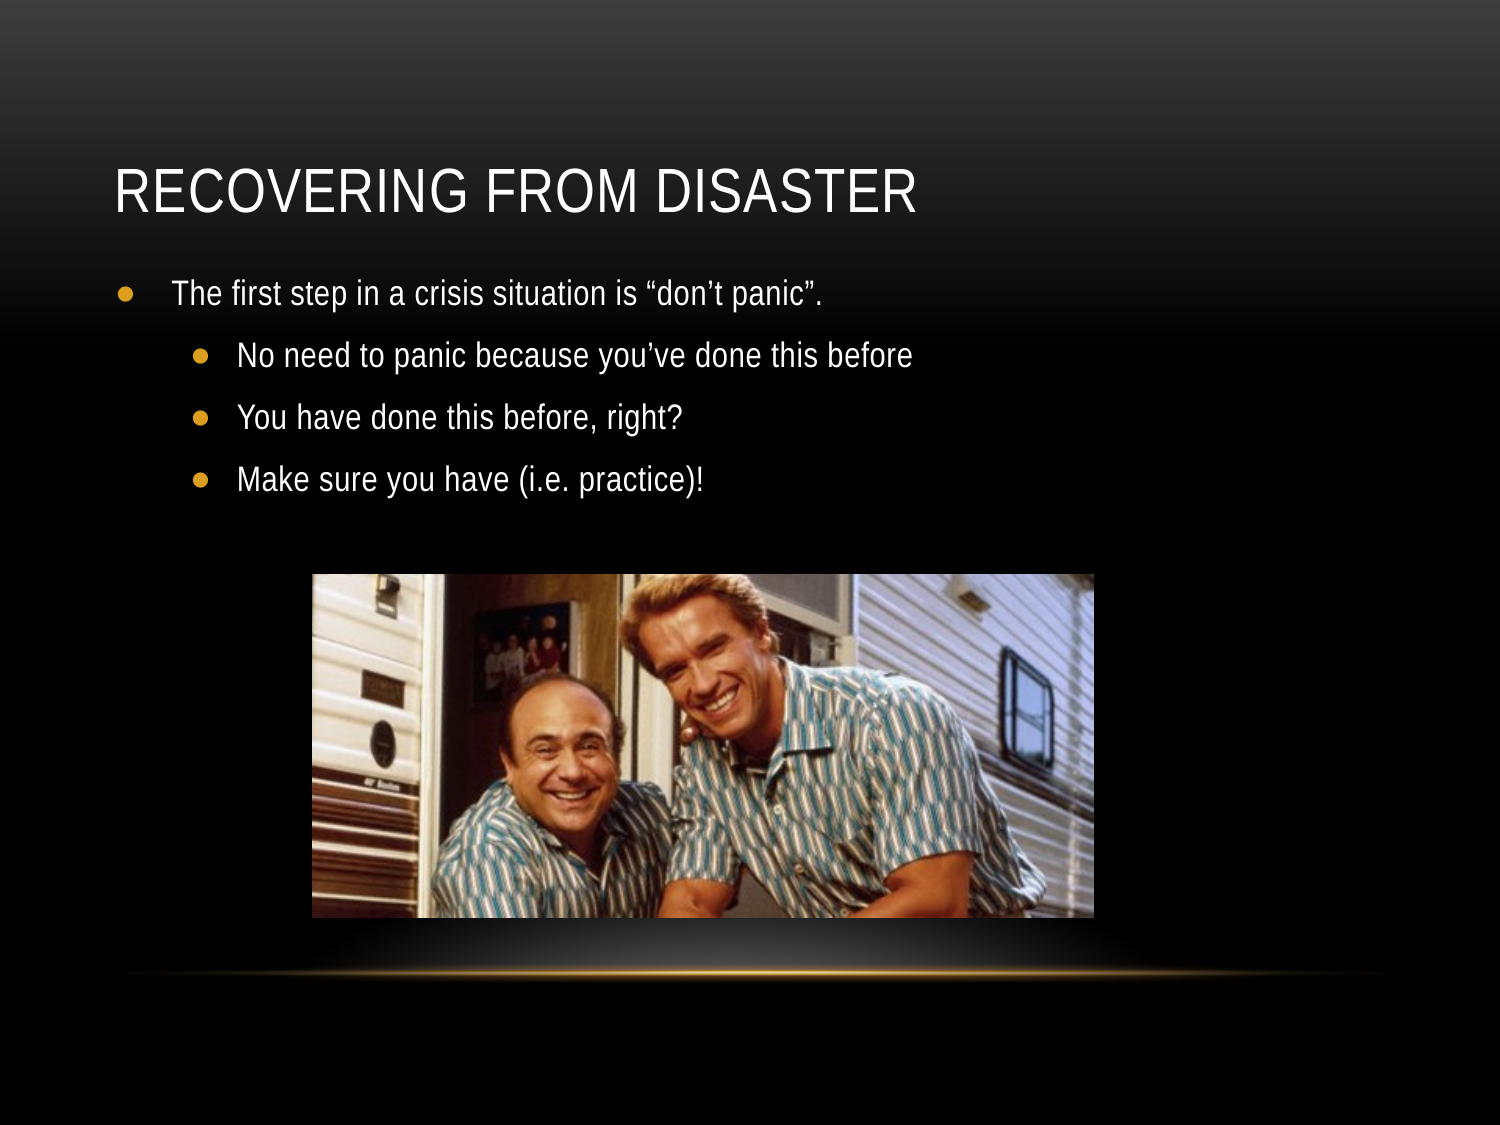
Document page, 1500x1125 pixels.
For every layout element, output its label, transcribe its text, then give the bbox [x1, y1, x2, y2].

title Recovering from disaster [99, 45, 1400, 233]
list The first step in a crisis situation is “don’t panic”. No need to panic because you’ve done this before You have done this before, right? Make sure you have (i.e. practice)! [99, 262, 1400, 938]
picture [0, 0, 1500, 1125]
